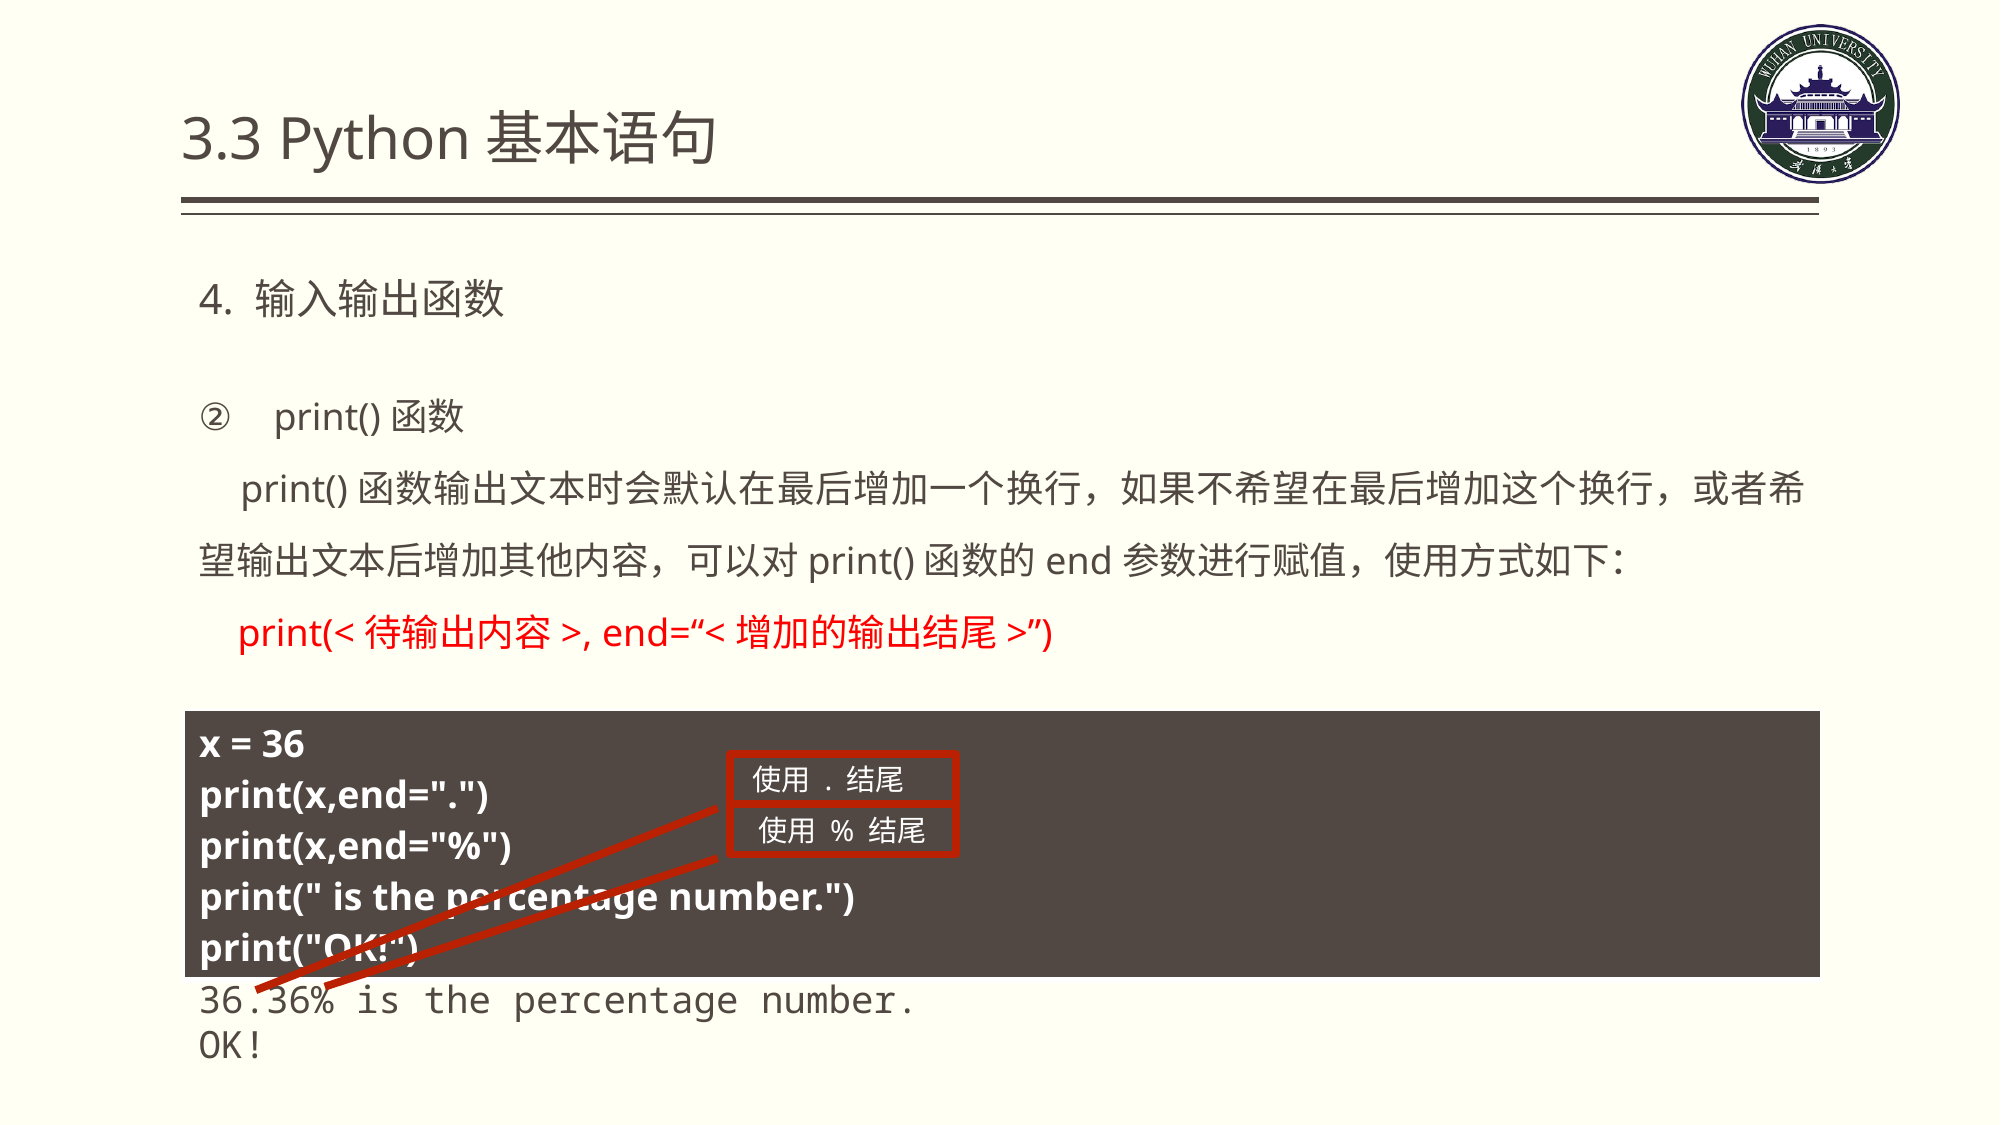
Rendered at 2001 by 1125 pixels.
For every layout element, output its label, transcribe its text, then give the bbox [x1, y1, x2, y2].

text_box print()函数 print()函数输出文本时会默认在最后增加一个换行，如果不希望在最后增加这个换行，或者希望输出文本后增加其他内容，可以对print()函数的end参数进行赋值，使用方式如下： print(<待输出内容>, end=“<增加的输出结尾>”) [183, 358, 1822, 692]
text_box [729, 753, 956, 803]
text_box 4. 输入输出函数 [183, 265, 643, 359]
text_box 3.3 Python基本语句 [181, 87, 1819, 180]
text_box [729, 803, 956, 856]
picture [1741, 24, 1900, 184]
table_header x = 36 print(x,end=".") print(x,end="%") print(" is the percentage number.") print("OK!") [185, 711, 1820, 968]
text_box 36.36% is the percentage number. OK! [183, 968, 1822, 1073]
